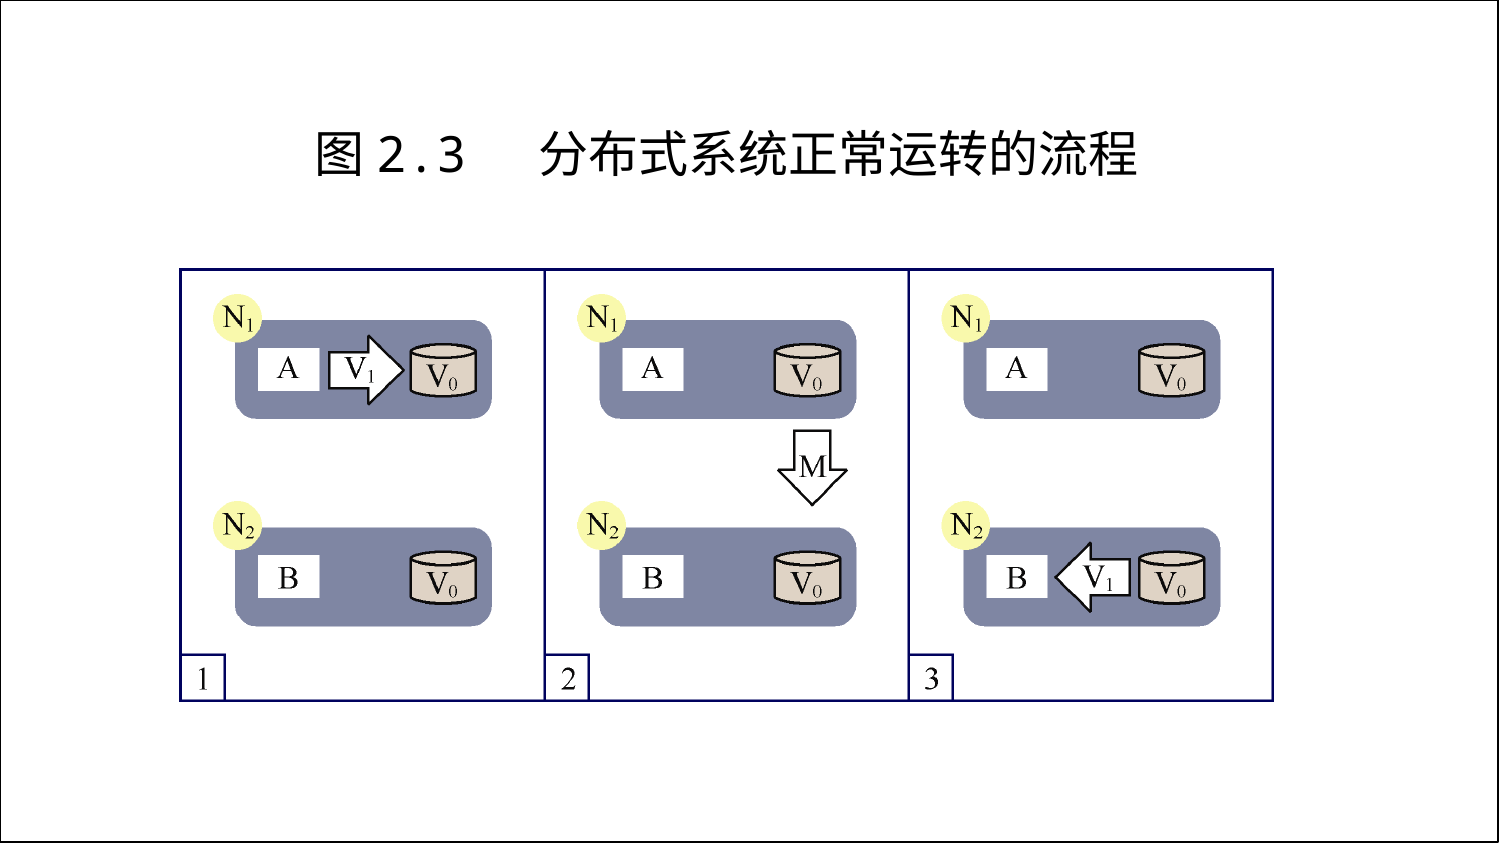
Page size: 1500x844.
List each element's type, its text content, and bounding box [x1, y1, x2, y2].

text_box 图2.3 分布式系统正常运转的流程 [299, 114, 1153, 190]
picture [178, 267, 1274, 703]
